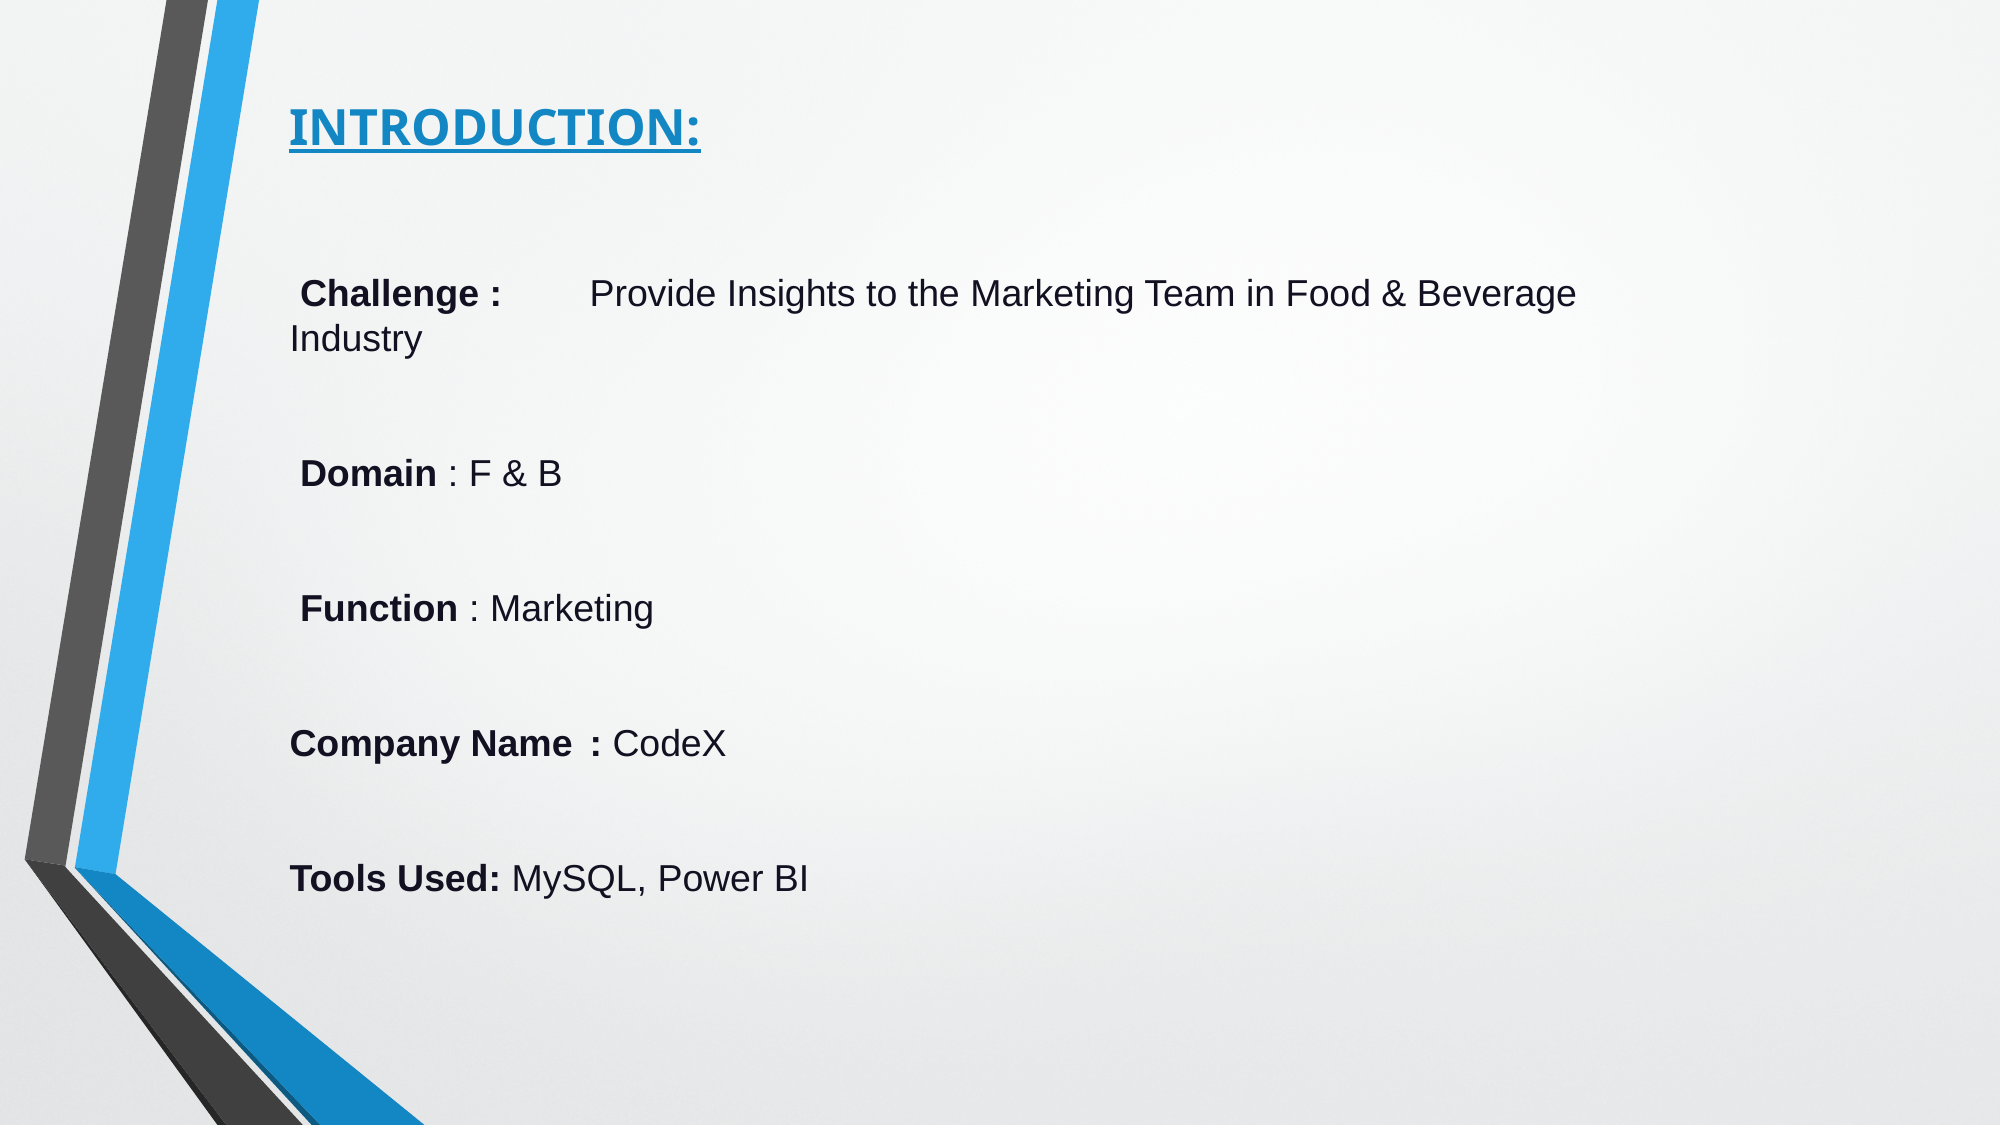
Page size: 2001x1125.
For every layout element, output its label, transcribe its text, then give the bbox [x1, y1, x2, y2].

text_box INTRODUCTION: [274, 87, 735, 163]
text_box Challenge : Provide Insights to the Marketing Team in Food & Beverage Industry Domain : F & B Function : Marketing Company Name : CodeX Tools Used: MySQL, Power BI [274, 262, 1672, 997]
